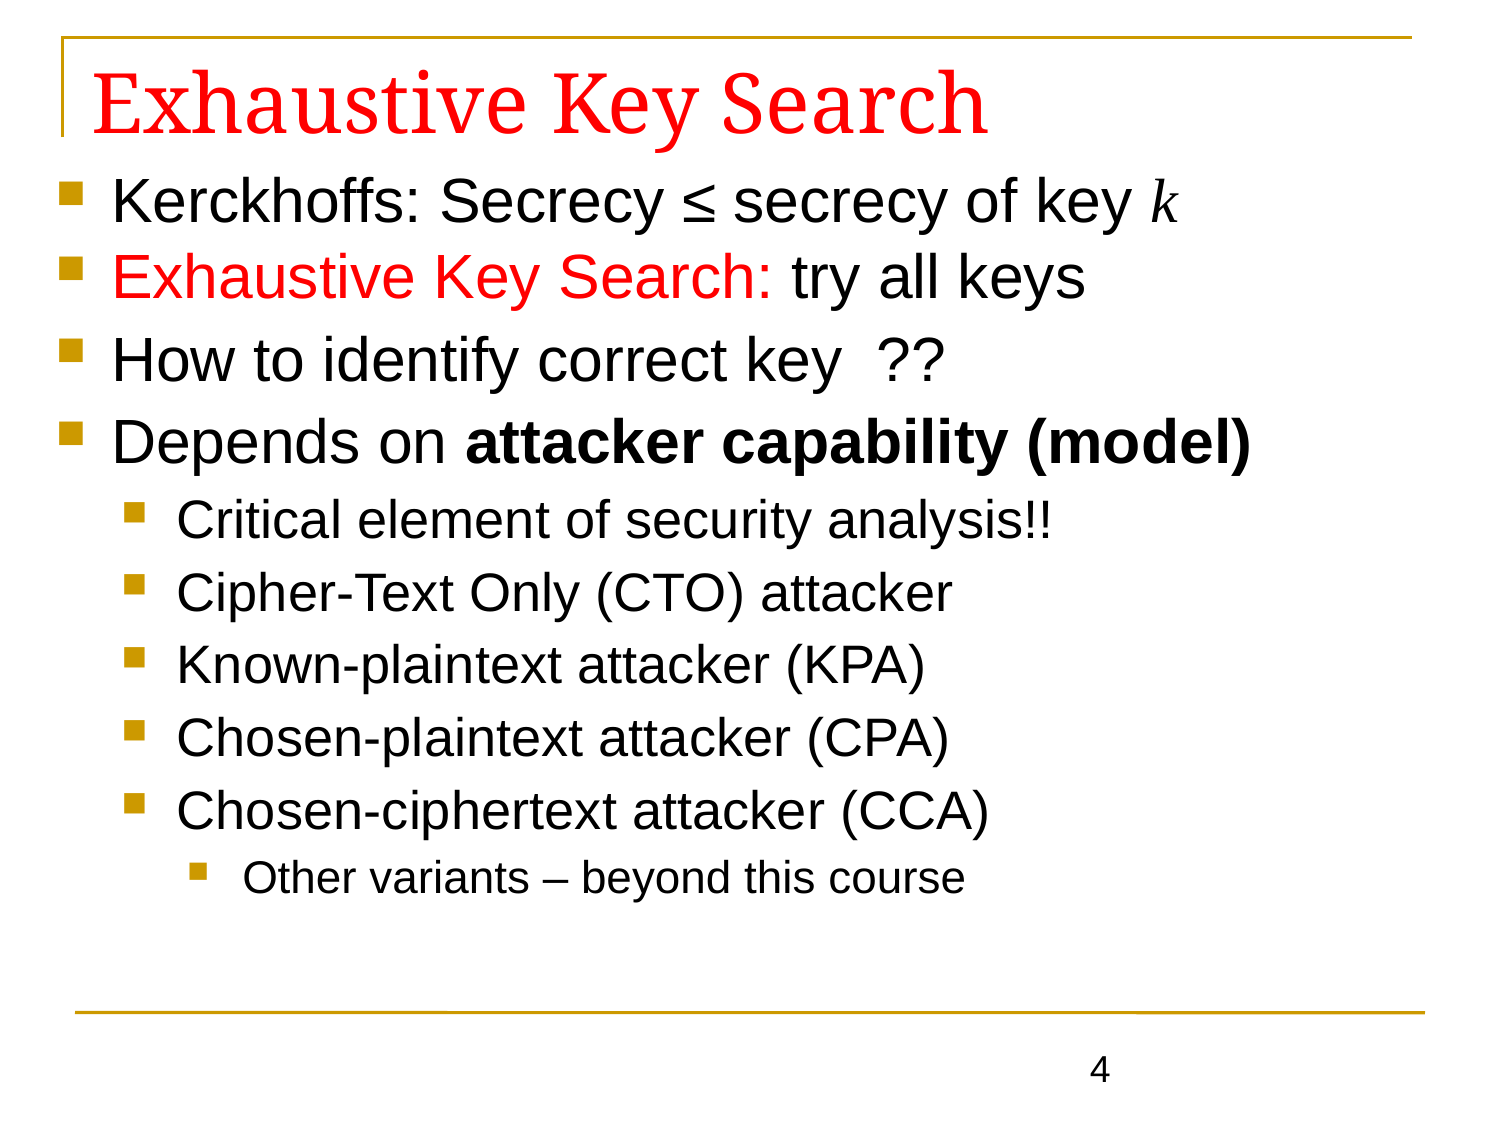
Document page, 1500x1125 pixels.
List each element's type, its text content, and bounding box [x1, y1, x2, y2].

title Exhaustive Key Search [76, 42, 1482, 231]
slide_number 4 [1074, 1023, 1424, 1098]
